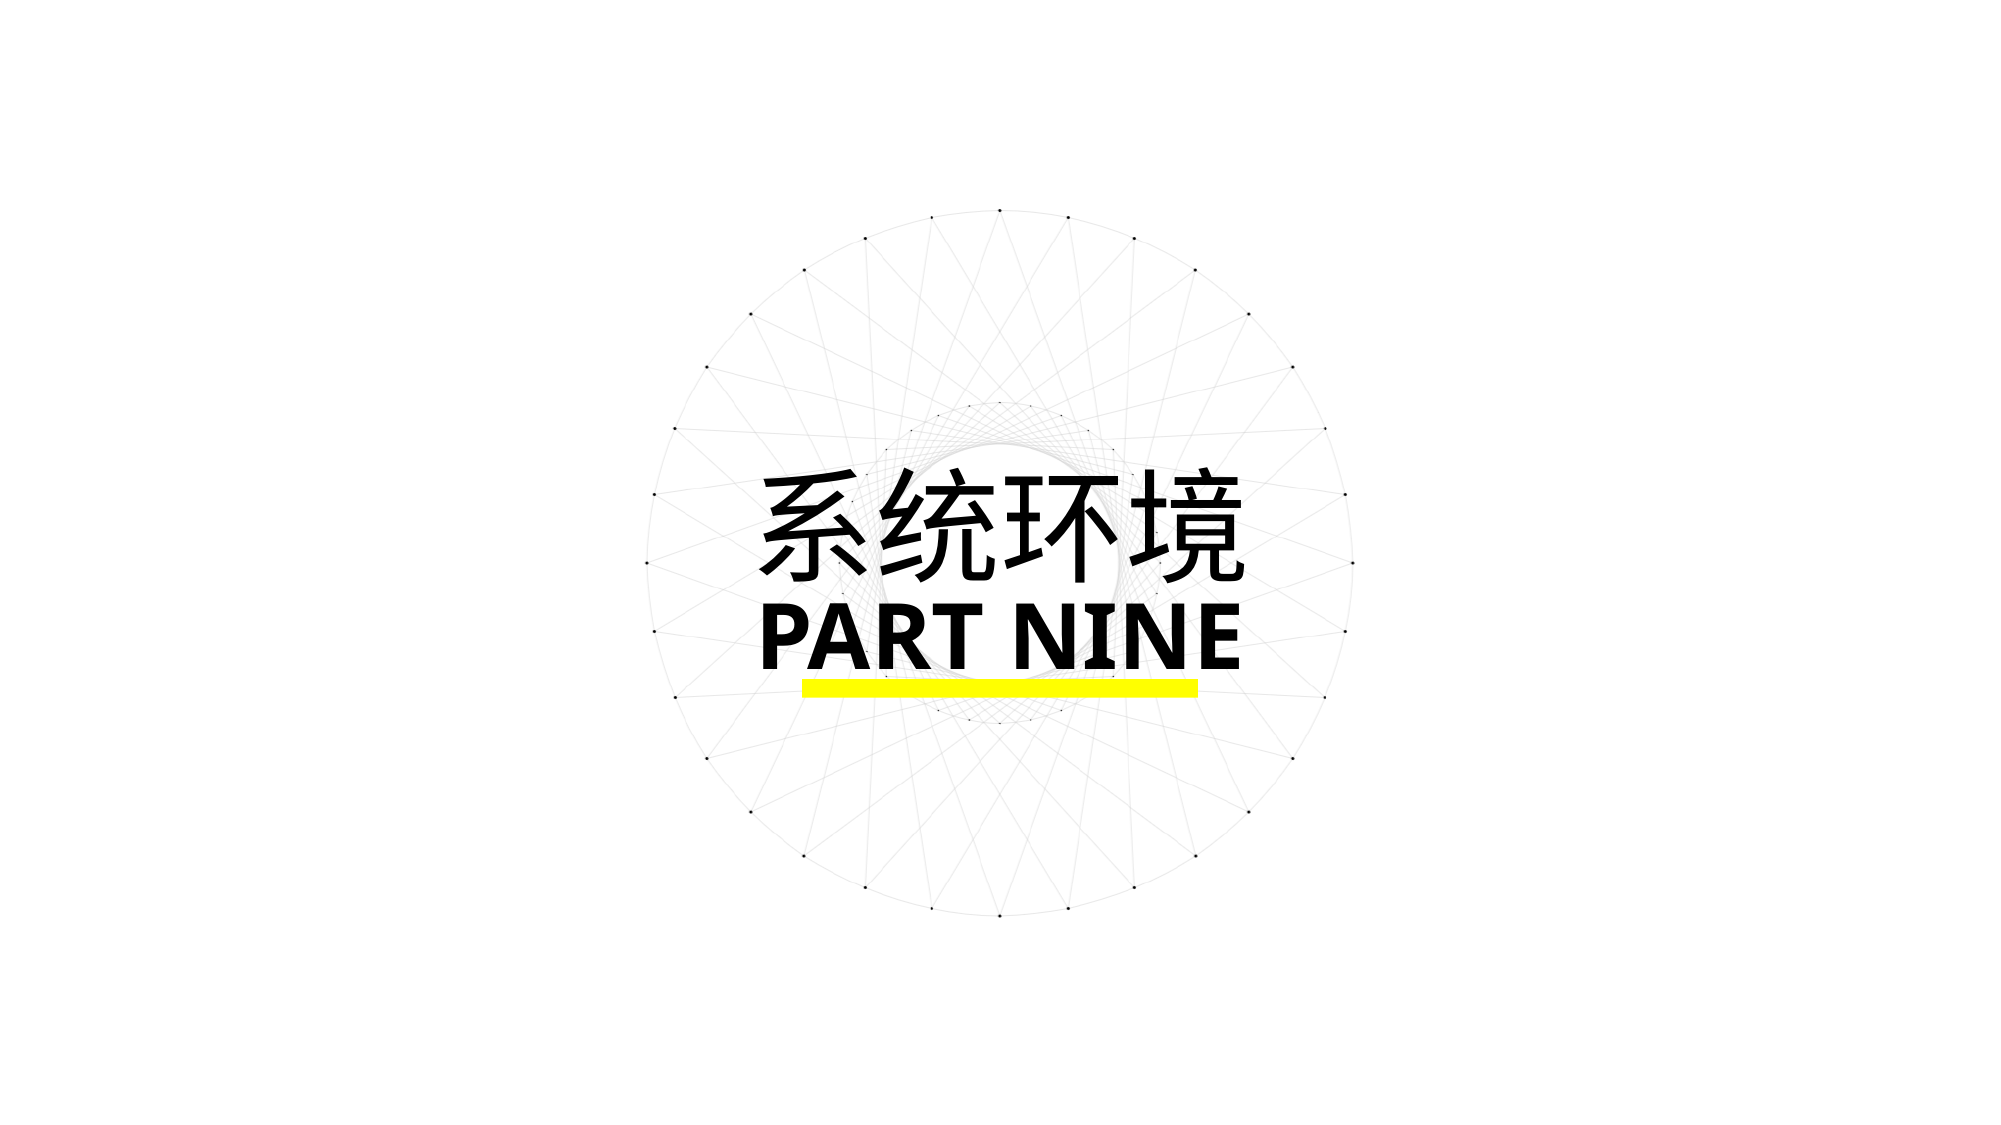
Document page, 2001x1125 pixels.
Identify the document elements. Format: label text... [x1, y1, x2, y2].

text_box 系统环境 [645, 396, 1355, 607]
text_box PART NINE [704, 607, 1296, 696]
picture [676, 193, 1335, 396]
picture [636, 445, 1375, 932]
text_box [801, 678, 1199, 699]
